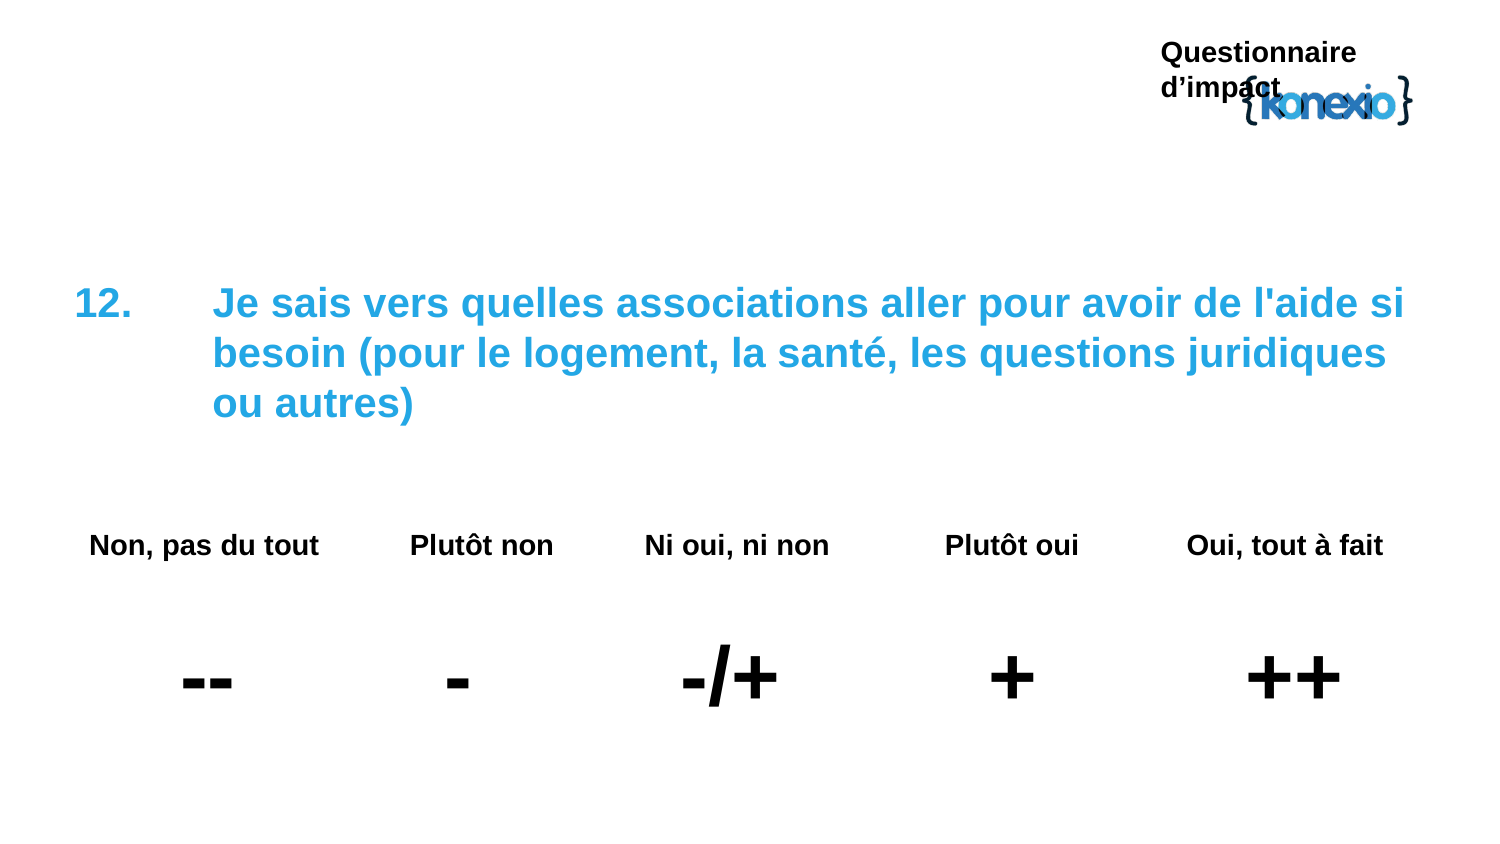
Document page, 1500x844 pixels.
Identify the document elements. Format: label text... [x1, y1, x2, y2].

text_box -- - -/+ + ++ [2, 607, 1500, 844]
text_box Questionnaire d’impact [1145, 18, 1500, 77]
picture [1218, 26, 1428, 175]
text_box 12. Je sais vers quelles associations aller pour avoir de l'aide si besoin (pour le logement, la santé, les questions juridiques ou autres) [59, 260, 1454, 483]
text_box Non, pas du tout Plutôt non Ni oui, ni non Plutôt oui Oui, tout à fait [0, 511, 1494, 579]
